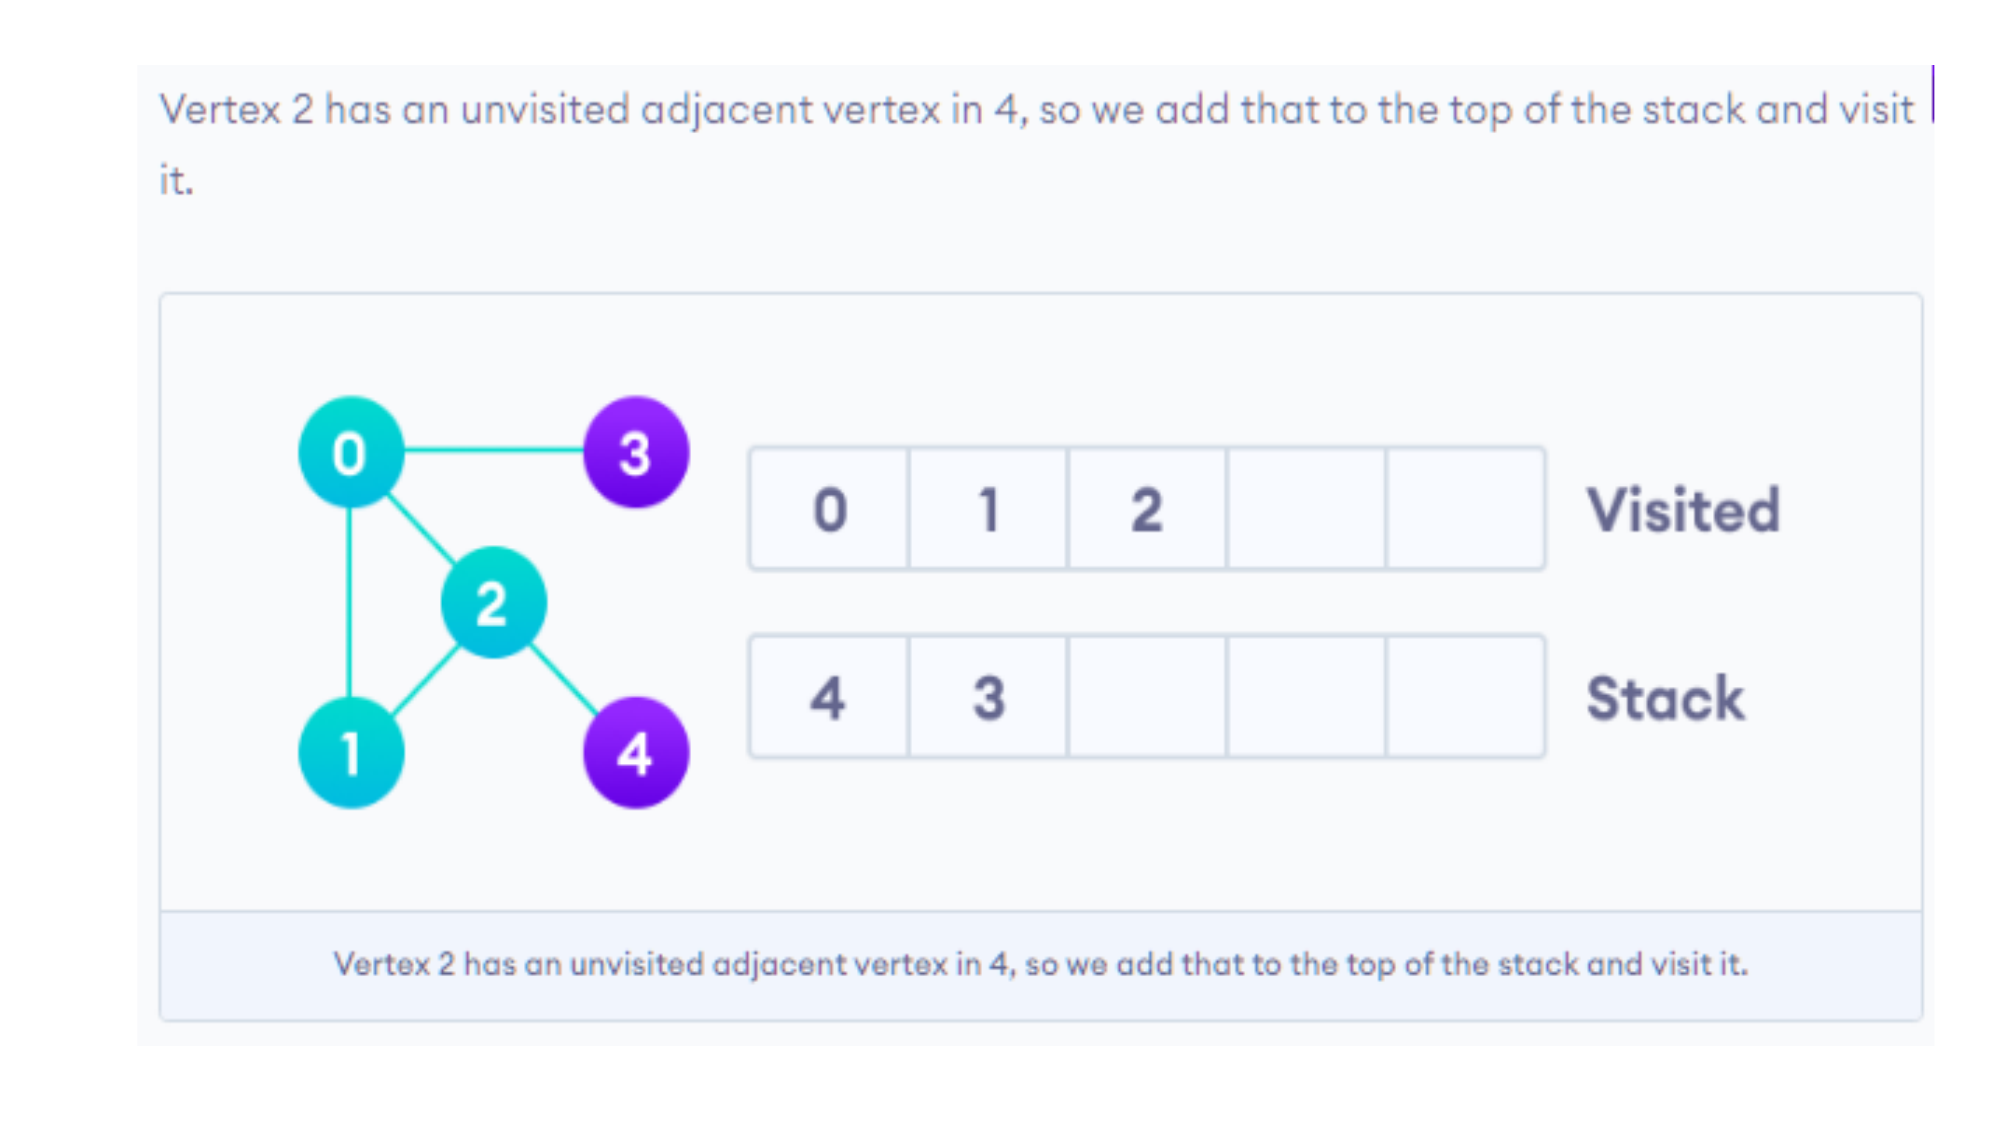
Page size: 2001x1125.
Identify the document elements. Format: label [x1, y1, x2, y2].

list [137, 65, 1935, 1046]
